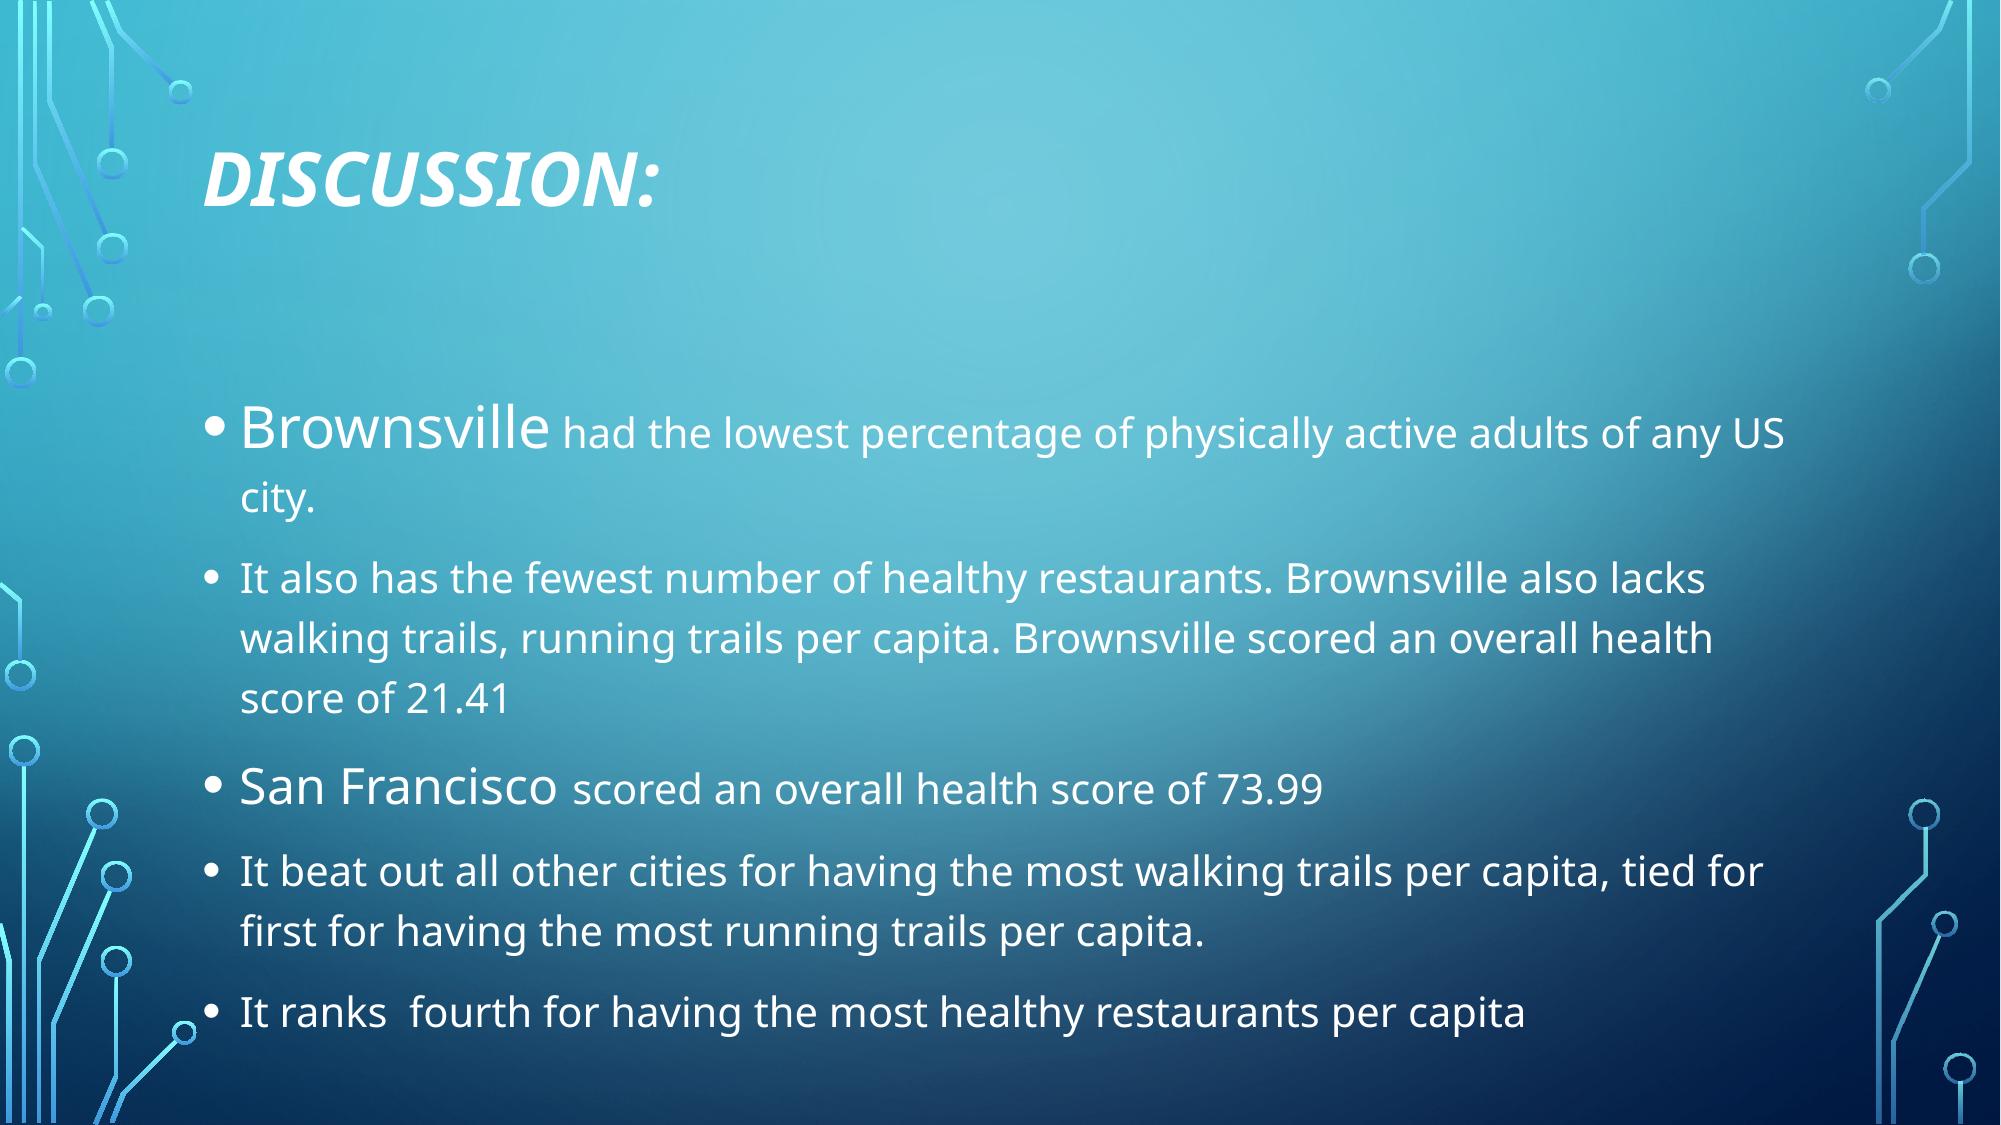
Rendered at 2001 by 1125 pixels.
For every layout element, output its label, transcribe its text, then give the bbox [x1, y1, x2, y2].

list Brownsville had the lowest percentage of physically active adults of any US city. It also has the fewest number of healthy restaurants. Brownsville also lacks walking trails, running trails per capita. Brownsville scored an overall health score of 21.41 San Francisco scored an overall health score of 73.99 It beat out all other cities for having the most walking trails per capita, tied for first for having the most running trails per capita. It ranks fourth for having the most healthy restaurants per capita [187, 369, 1813, 950]
title Discussion: [187, 101, 1813, 344]
